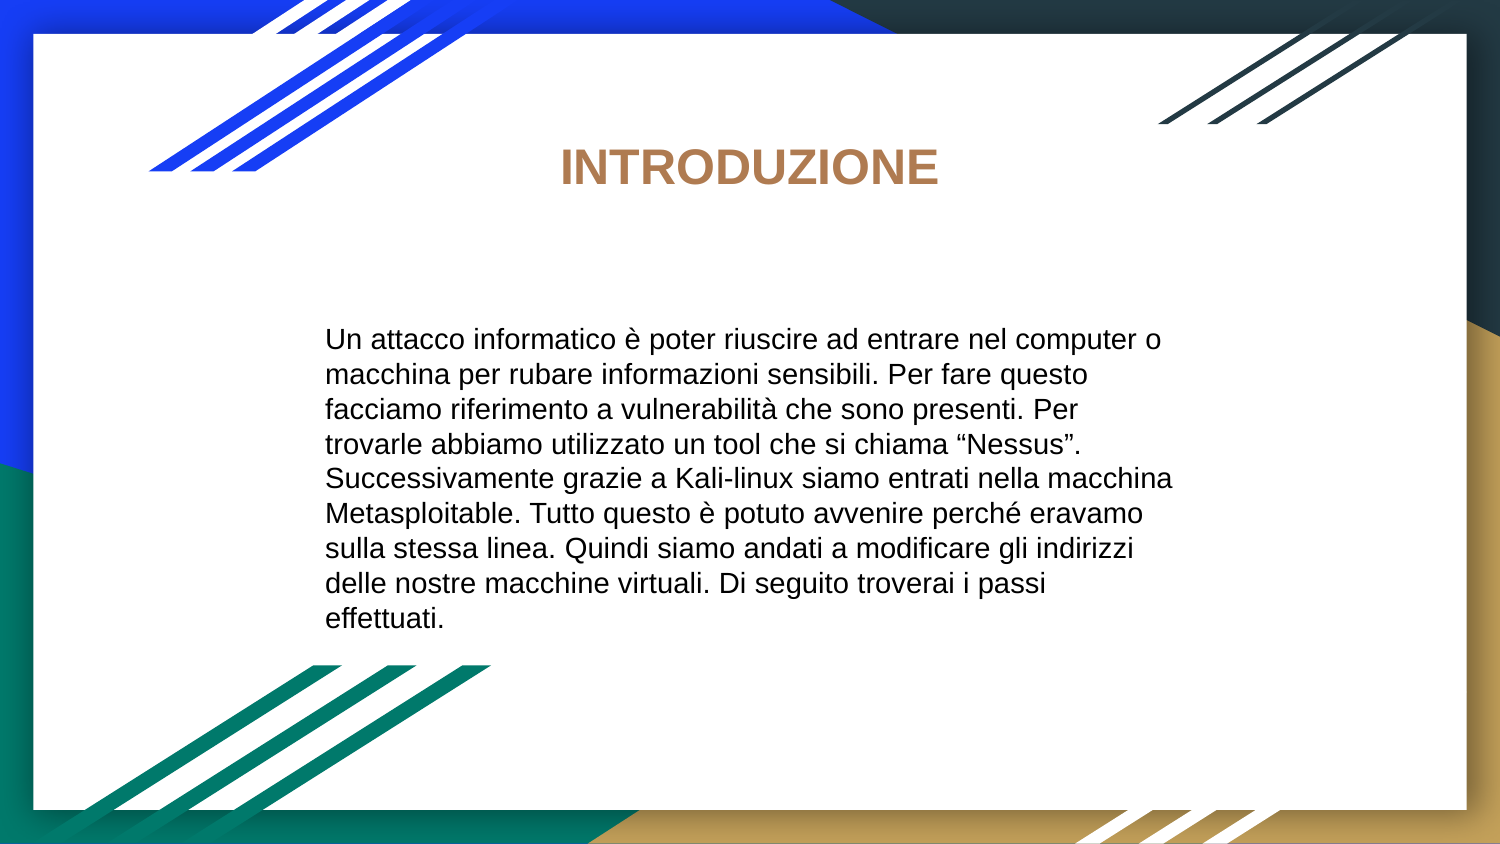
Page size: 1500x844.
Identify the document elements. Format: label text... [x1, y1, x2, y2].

title INTRODUZIONE [310, 119, 1190, 305]
subtitle Un attacco informatico è poter riuscire ad entrare nel computer o macchina per rubare informazioni sensibili. Per fare questo facciamo riferimento a vulnerabilità che sono presenti. Per trovarle abbiamo utilizzato un tool che si chiama “Nessus”. Successivamente grazie a Kali-linux siamo entrati nella macchina Metasploitable. Tutto questo è potuto avvenire perché eravamo sulla stessa linea. Quindi siamo andati a modificare gli indirizzi delle nostre macchine virtuali. Di seguito troverai i passi effettuati. [310, 305, 1190, 391]
